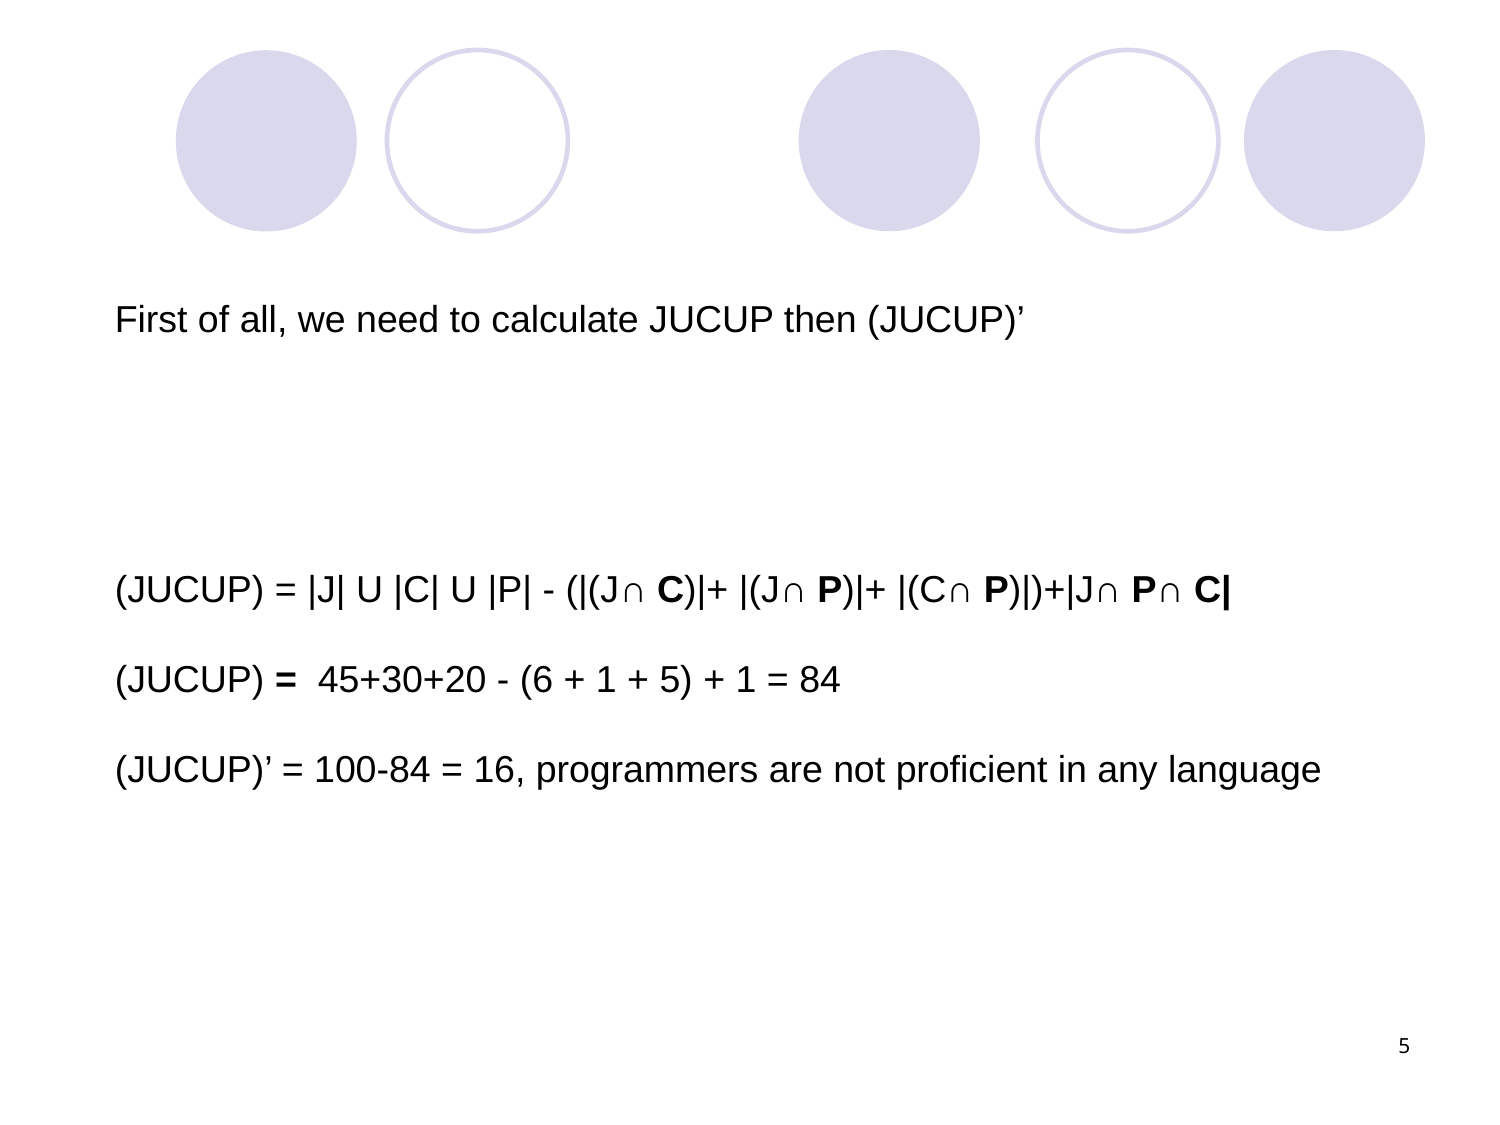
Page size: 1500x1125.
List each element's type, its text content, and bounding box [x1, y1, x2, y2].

text_box First of all, we need to calculate JUCUP then (JUCUP)’ (JUCUP) = |J| U |C| U |P| - (|(J∩ C)|+ |(J∩ P)|+ |(C∩ P)|)+|J∩ P∩ C| (JUCUP) = 45+30+20 - (6 + 1 + 5) + 1 = 84 (JUCUP)’ = 100-84 = 16, programmers are not proficient in any language [99, 287, 1350, 933]
slide_number 5 [1074, 1024, 1426, 1101]
